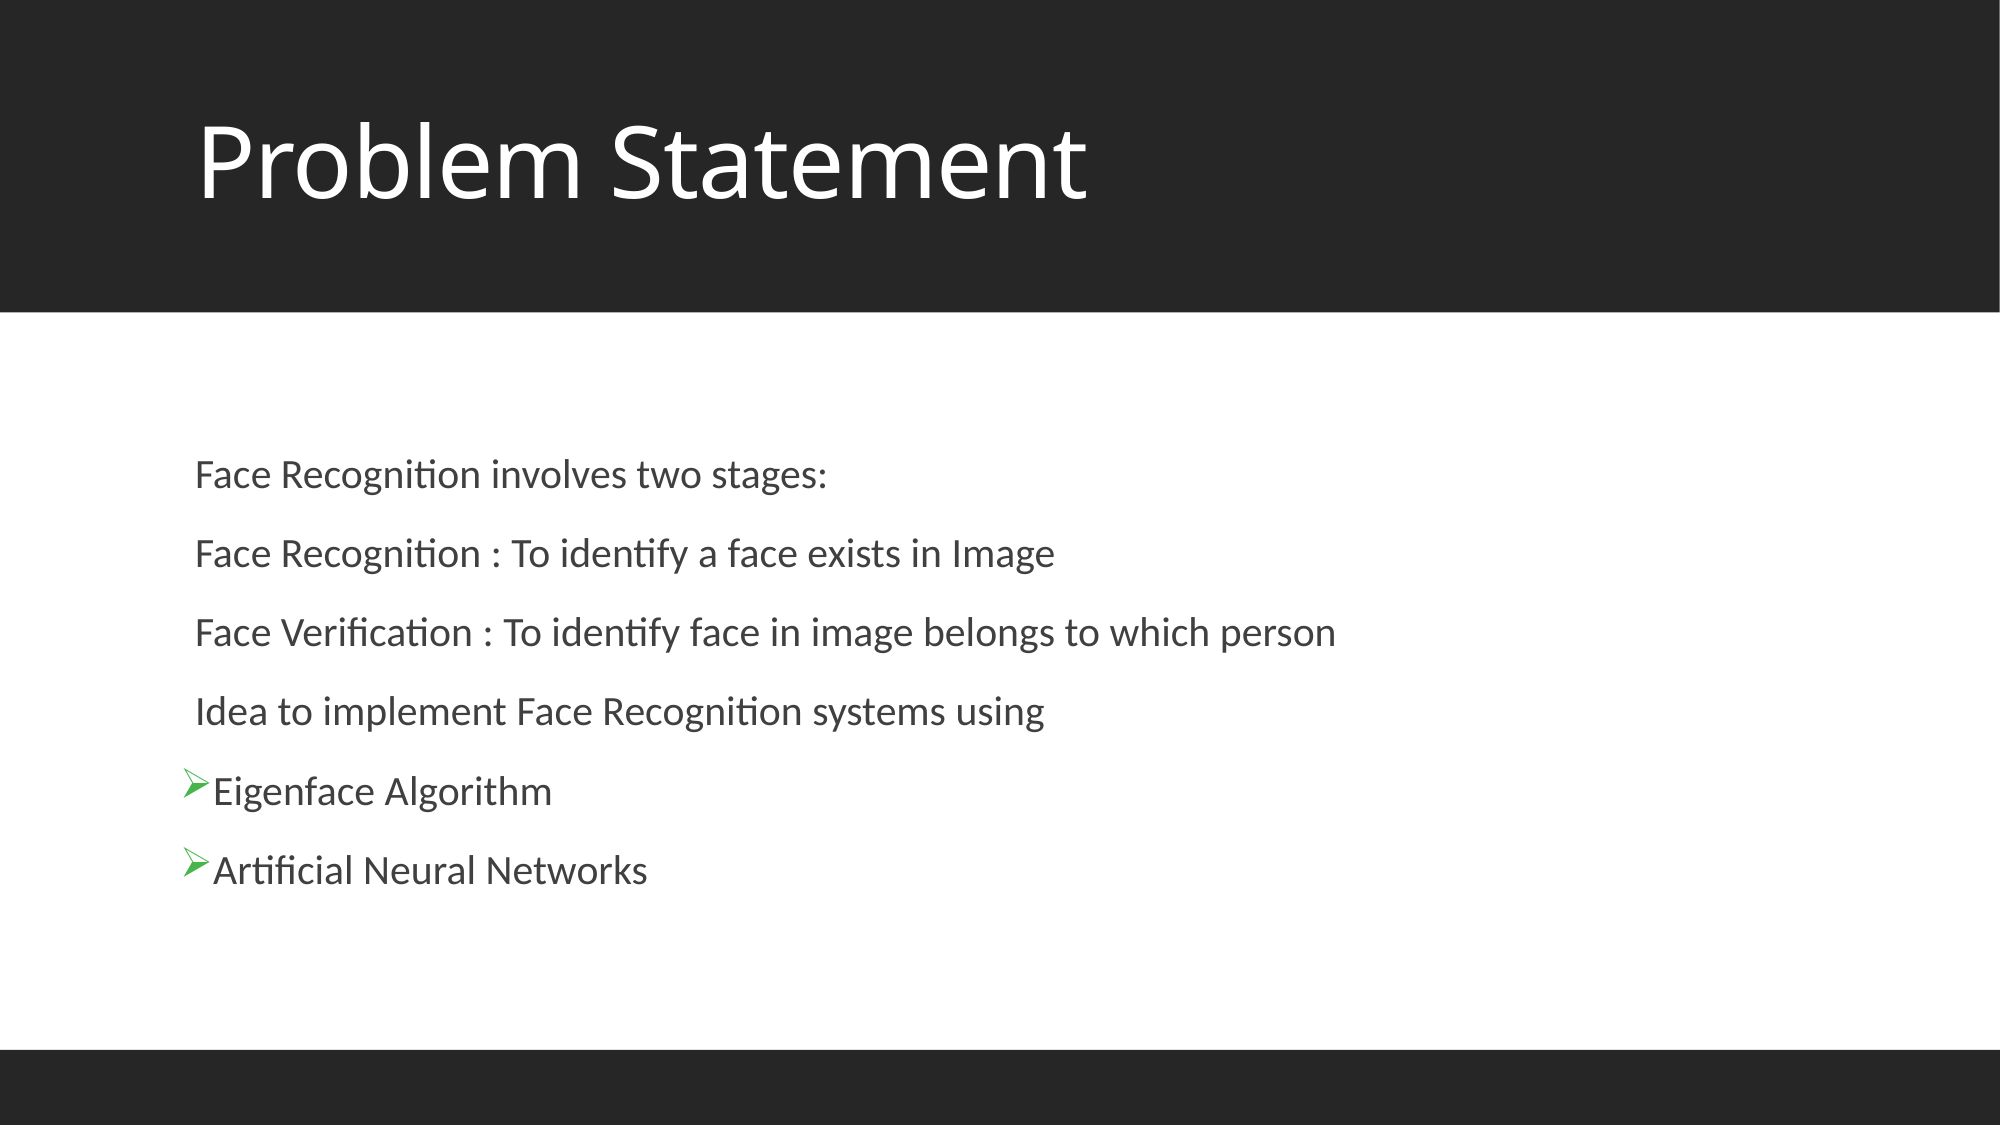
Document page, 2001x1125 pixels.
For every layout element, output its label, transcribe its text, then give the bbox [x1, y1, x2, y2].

text_box [0, 314, 2000, 1049]
title Problem Statement [180, 47, 1830, 285]
text_box [0, 0, 2000, 314]
list Face Recognition involves two stages: Face Recognition : To identify a face exists in Image Face Verification : To identify face in image belongs to which person Idea to implement Face Recognition systems using Eigenface Algorithm Artificial Neural Networks [179, 438, 1830, 963]
text_box [0, 1049, 2000, 1125]
